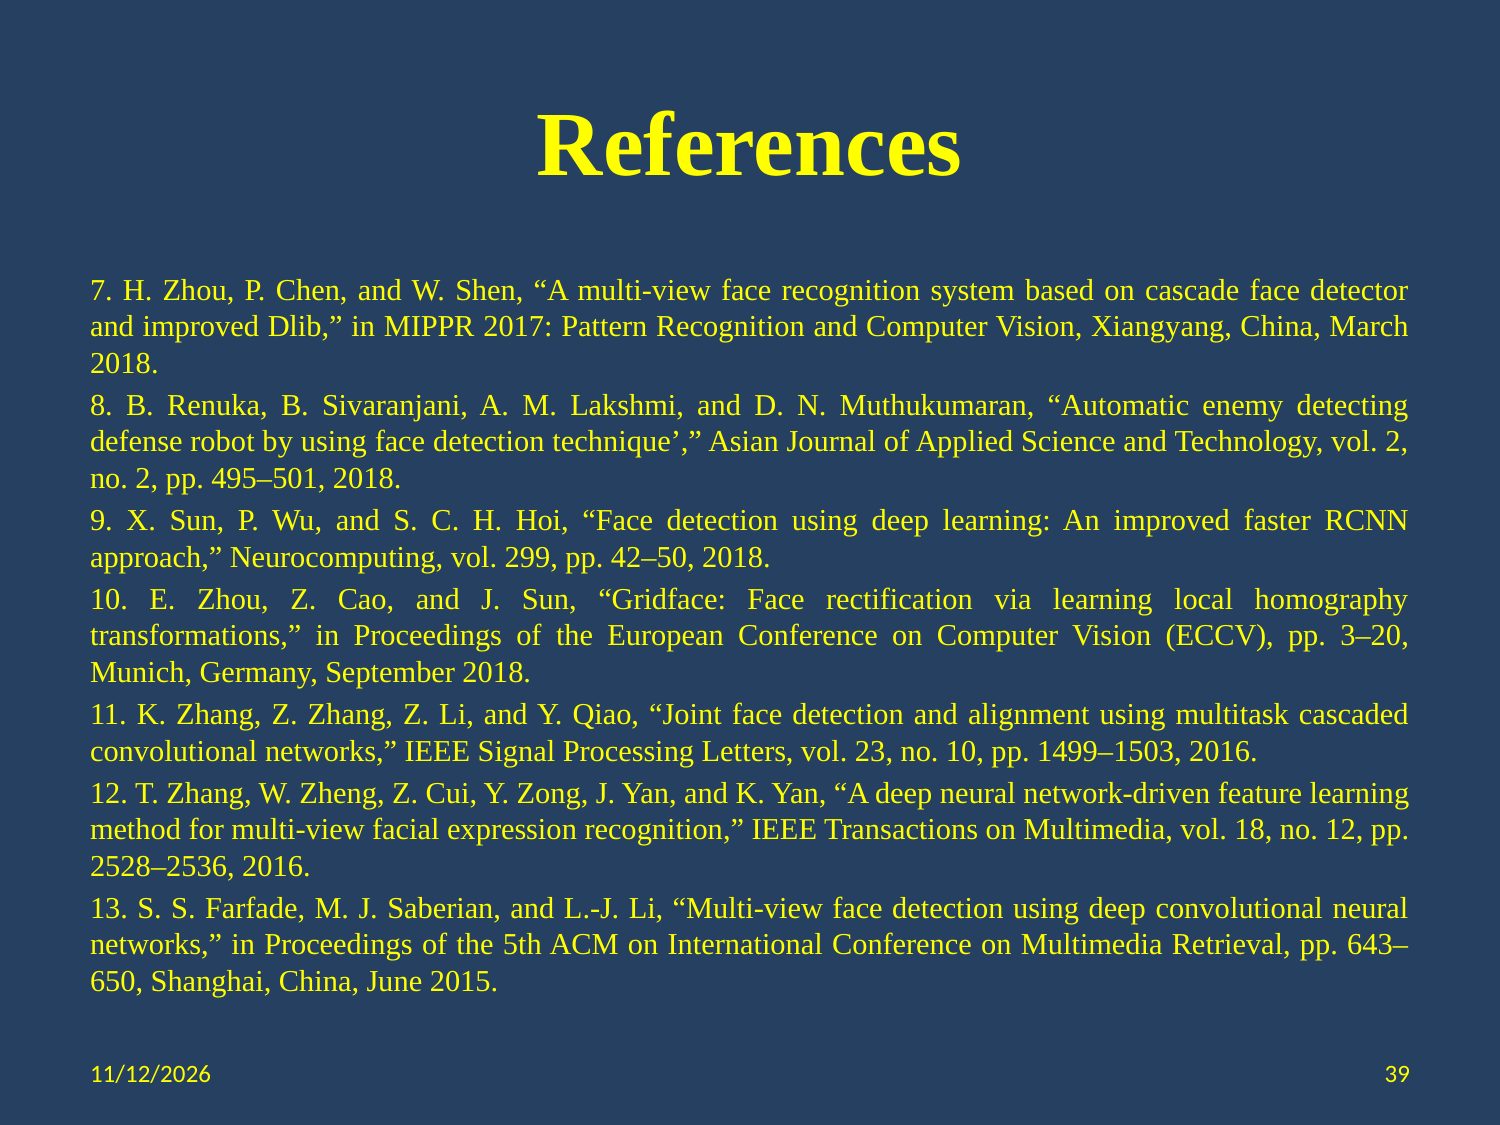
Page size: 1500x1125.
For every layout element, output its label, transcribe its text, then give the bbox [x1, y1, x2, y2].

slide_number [75, 1042, 425, 1103]
list 7. H. Zhou, P. Chen, and W. Shen, “A multi-view face recognition system based on cascade face detector and improved Dlib,” in MIPPR 2017: Pattern Recognition and Computer Vision, Xiangyang, China, March 2018. 8. B. Renuka, B. Sivaranjani, A. M. Lakshmi, and D. N. Muthukumaran, “Automatic enemy detecting defense robot by using face detection technique’,” Asian Journal of Applied Science and Technology, vol. 2, no. 2, pp. 495–501, 2018. 9. X. Sun, P. Wu, and S. C. H. Hoi, “Face detection using deep learning: An improved faster RCNN approach,” Neurocomputing, vol. 299, pp. 42–50, 2018. 10. E. Zhou, Z. Cao, and J. Sun, “Gridface: Face rectification via learning local homography transformations,” in Proceedings of the European Conference on Computer Vision (ECCV), pp. 3–20, Munich, Germany, September 2018. 11. K. Zhang, Z. Zhang, Z. Li, and Y. Qiao, “Joint face detection and alignment using multitask cascaded convolutional networks,” IEEE Signal Processing Letters, vol. 23, no. 10, pp. 1499–1503, 2016. 12. T. Zhang, W. Zheng, Z. Cui, Y. Zong, J. Yan, and K. Yan, “A deep neural network-driven feature learning method for multi-view facial expression recognition,” IEEE Transactions on Multimedia, vol. 18, no. 12, pp. 2528–2536, 2016. 13. S. S. Farfade, M. J. Saberian, and L.-J. Li, “Multi-view face detection using deep convolutional neural networks,” in Proceedings of the 5th ACM on International Conference on Multimedia Retrieval, pp. 643–650, Shanghai, China, June 2015. [75, 262, 1425, 1005]
title References [75, 45, 1425, 233]
slide_number 39 [1074, 1042, 1425, 1103]
